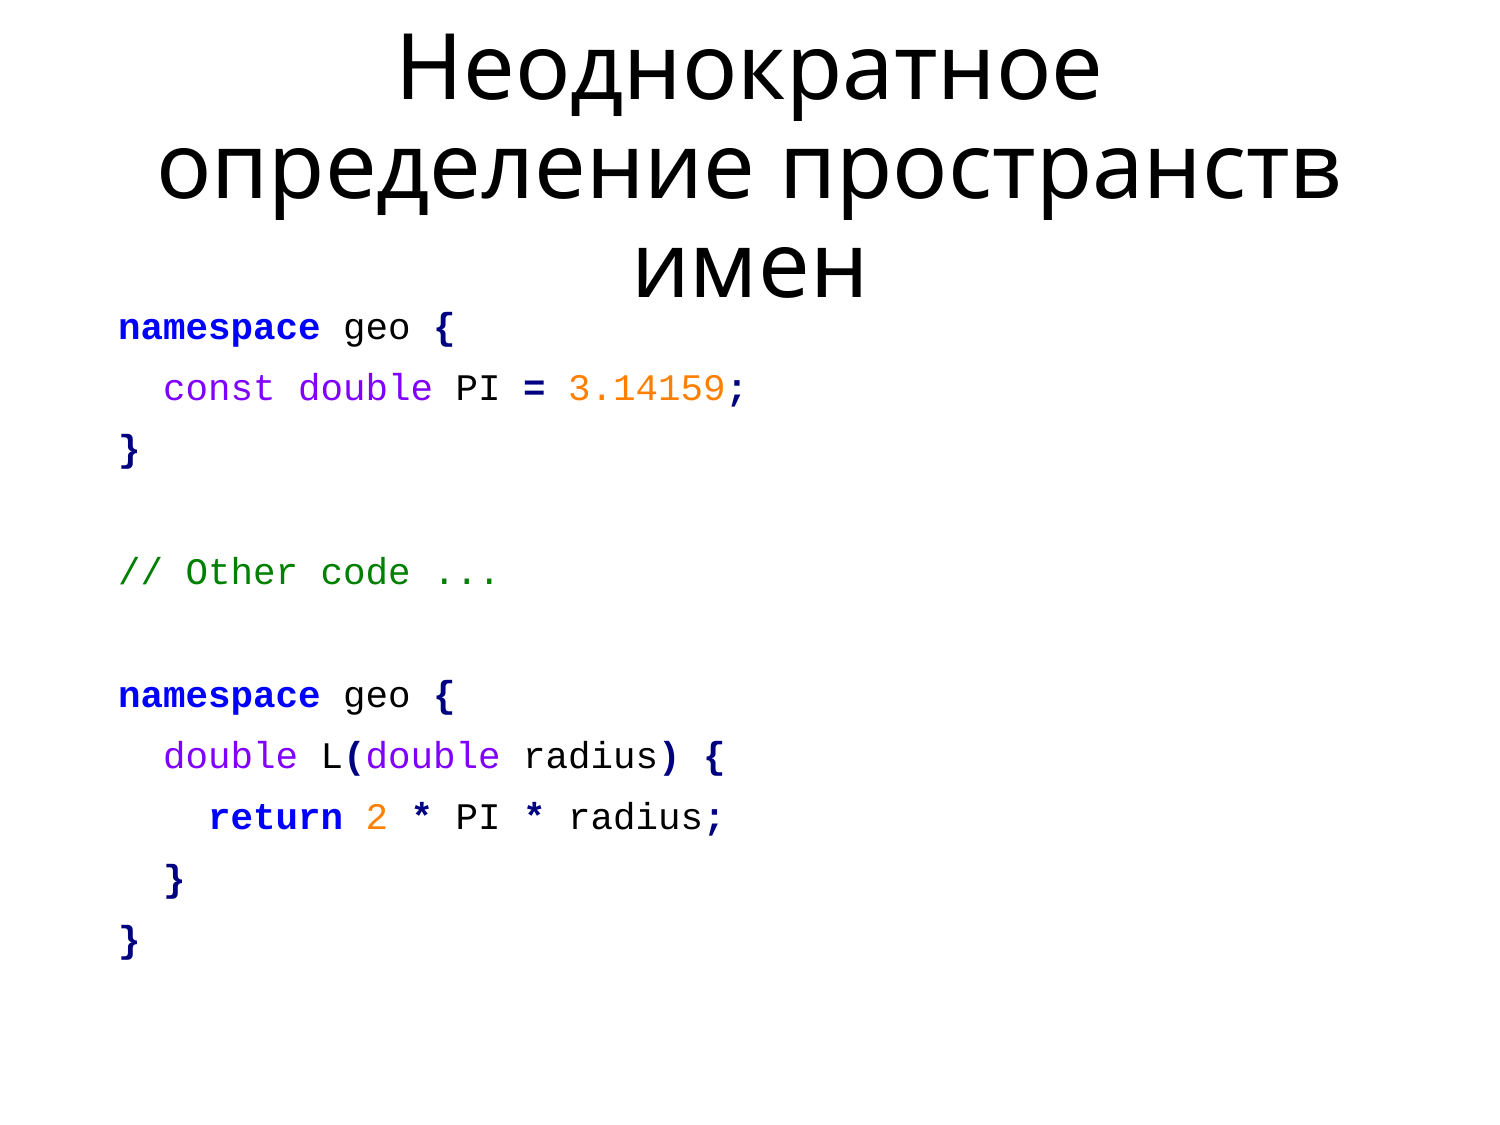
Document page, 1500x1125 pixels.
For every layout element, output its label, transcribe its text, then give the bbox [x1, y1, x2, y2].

title Неоднократное определение пространств имен [103, 59, 1397, 278]
list namespace geo { const double PI = 3.14159; } // Other code ... namespace geo { double L(double radius) { return 2 * PI * radius; } } [103, 299, 1397, 1014]
